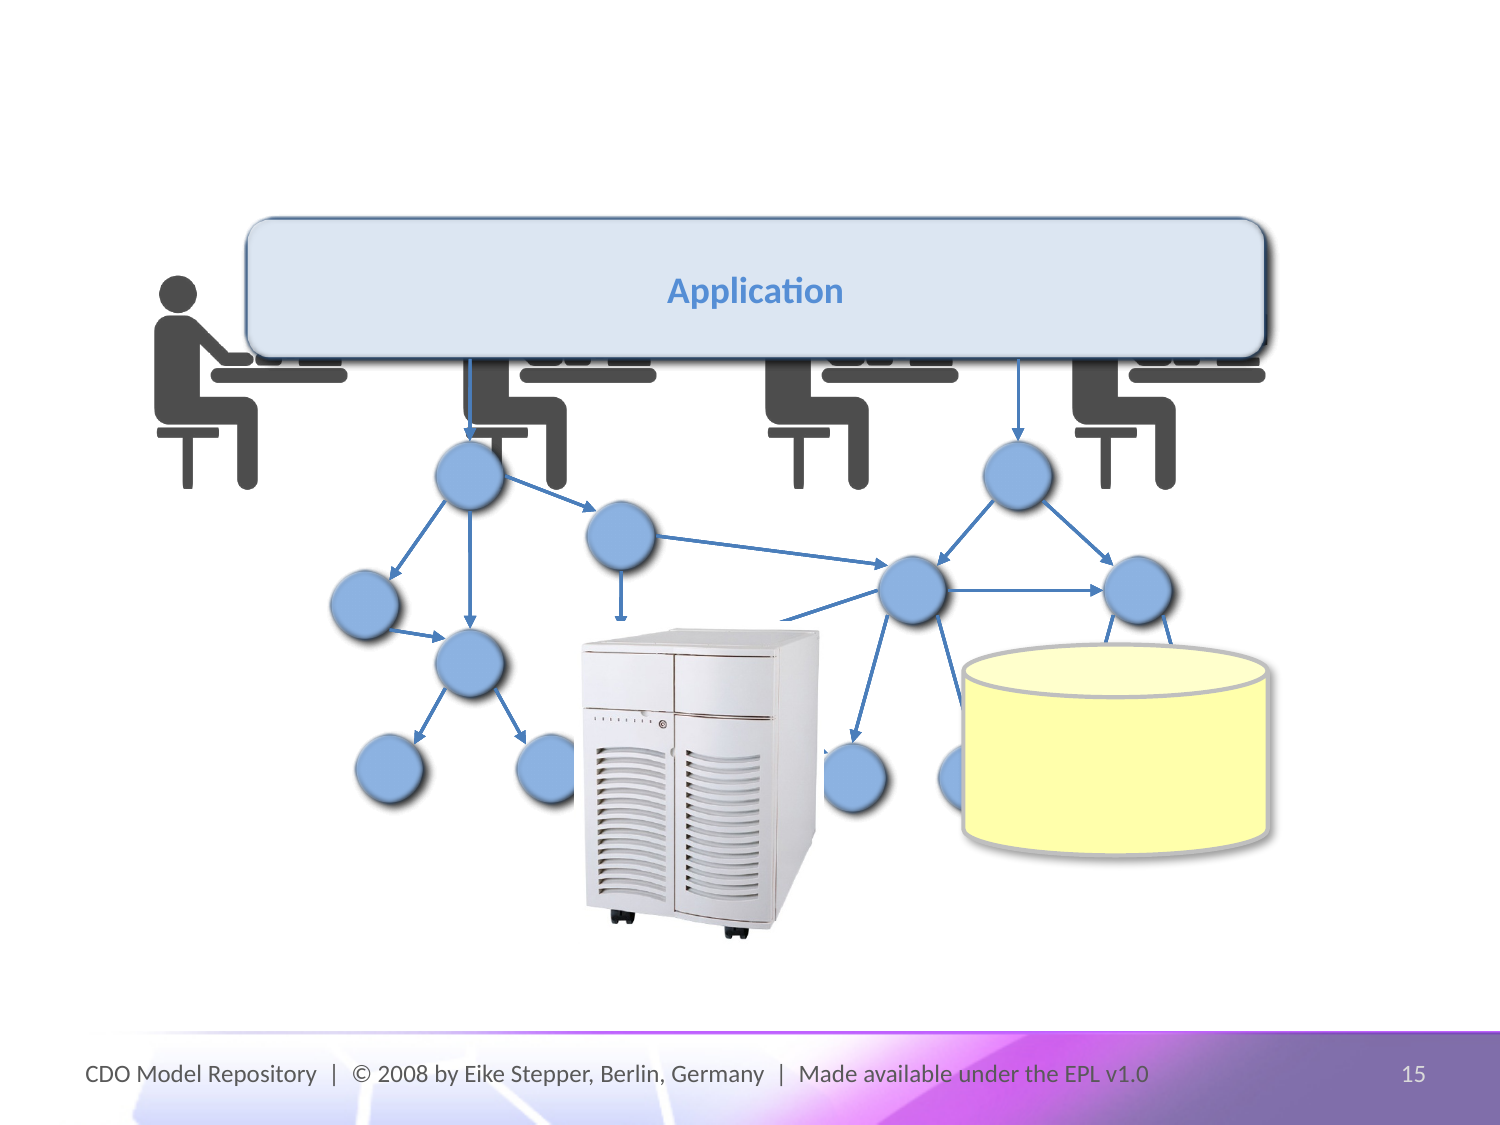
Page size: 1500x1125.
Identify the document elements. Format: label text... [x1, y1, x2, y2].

picture [573, 620, 824, 953]
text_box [245, 217, 1266, 814]
slide_number 15 [1335, 1042, 1442, 1103]
text_box [961, 819, 1270, 858]
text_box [152, 274, 238, 493]
picture [0, 1031, 1500, 1125]
footer CDO Model Repository | © 2008 by Eike Stepper, Berlin, Germany | Made available under the EPL v1.0 [70, 1042, 1325, 1103]
